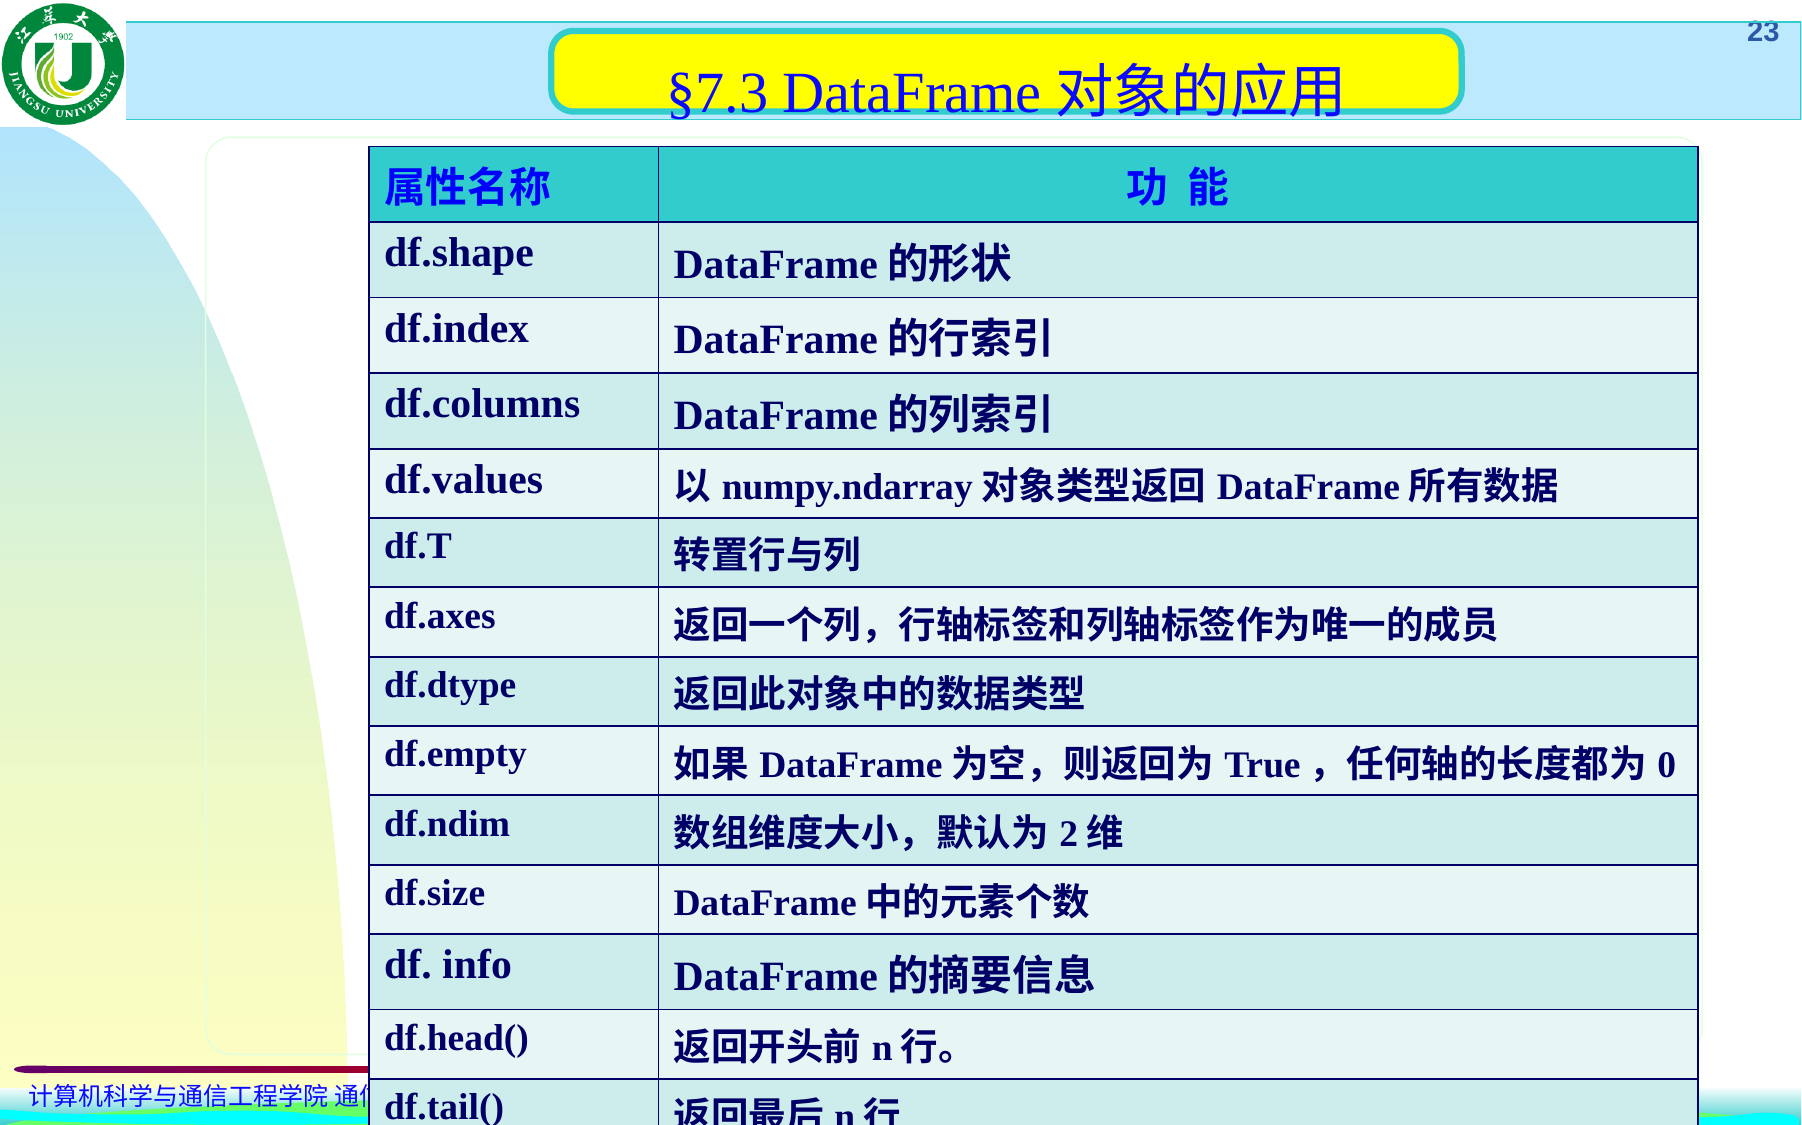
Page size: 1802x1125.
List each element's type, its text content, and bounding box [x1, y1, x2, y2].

table_cell 返回开头前n行。 [659, 1010, 1697, 1078]
table_cell df.empty [370, 727, 658, 794]
table_cell df.axes [370, 588, 658, 656]
table_cell df.dtype [370, 658, 658, 725]
table_cell df.values [370, 450, 658, 517]
table_cell df.ndim [370, 796, 658, 864]
table_header 功 能 [659, 147, 1697, 221]
table_cell df.tail() [370, 1080, 658, 1125]
table_cell 数组维度大小，默认为2维 [659, 796, 1697, 864]
table_cell 以numpy.ndarray对象类型返回DataFrame所有数据 [659, 450, 1697, 517]
table_cell 返回此对象中的数据类型 [659, 658, 1697, 725]
table_cell df.head() [370, 1010, 658, 1078]
table_cell DataFrame的行索引 [659, 298, 1697, 372]
text_box §7.3 DataFrame对象的应用 [551, 30, 1462, 112]
table_cell DataFrame的摘要信息 [659, 935, 1697, 1009]
table_cell df.columns [370, 374, 658, 448]
table_cell df.T [370, 519, 658, 586]
table_cell DataFrame的列索引 [659, 374, 1697, 448]
table_cell 返回一个列，行轴标签和列轴标签作为唯一的成员 [659, 588, 1697, 656]
table_cell 返回最后n行 [659, 1080, 1697, 1125]
table_cell df. info [370, 935, 658, 1009]
table_header 属性名称 [370, 147, 658, 221]
table_cell 转置行与列 [659, 519, 1697, 586]
table_cell DataFrame的形状 [659, 223, 1697, 297]
picture [0, 1, 126, 127]
table_cell df.index [370, 298, 658, 372]
table_cell DataFrame中的元素个数 [659, 866, 1697, 933]
table_cell 如果DataFrame为空，则返回为True，任何轴的长度都为0 [659, 727, 1697, 794]
table_cell df.size [370, 866, 658, 933]
table_cell df.shape [370, 223, 658, 297]
